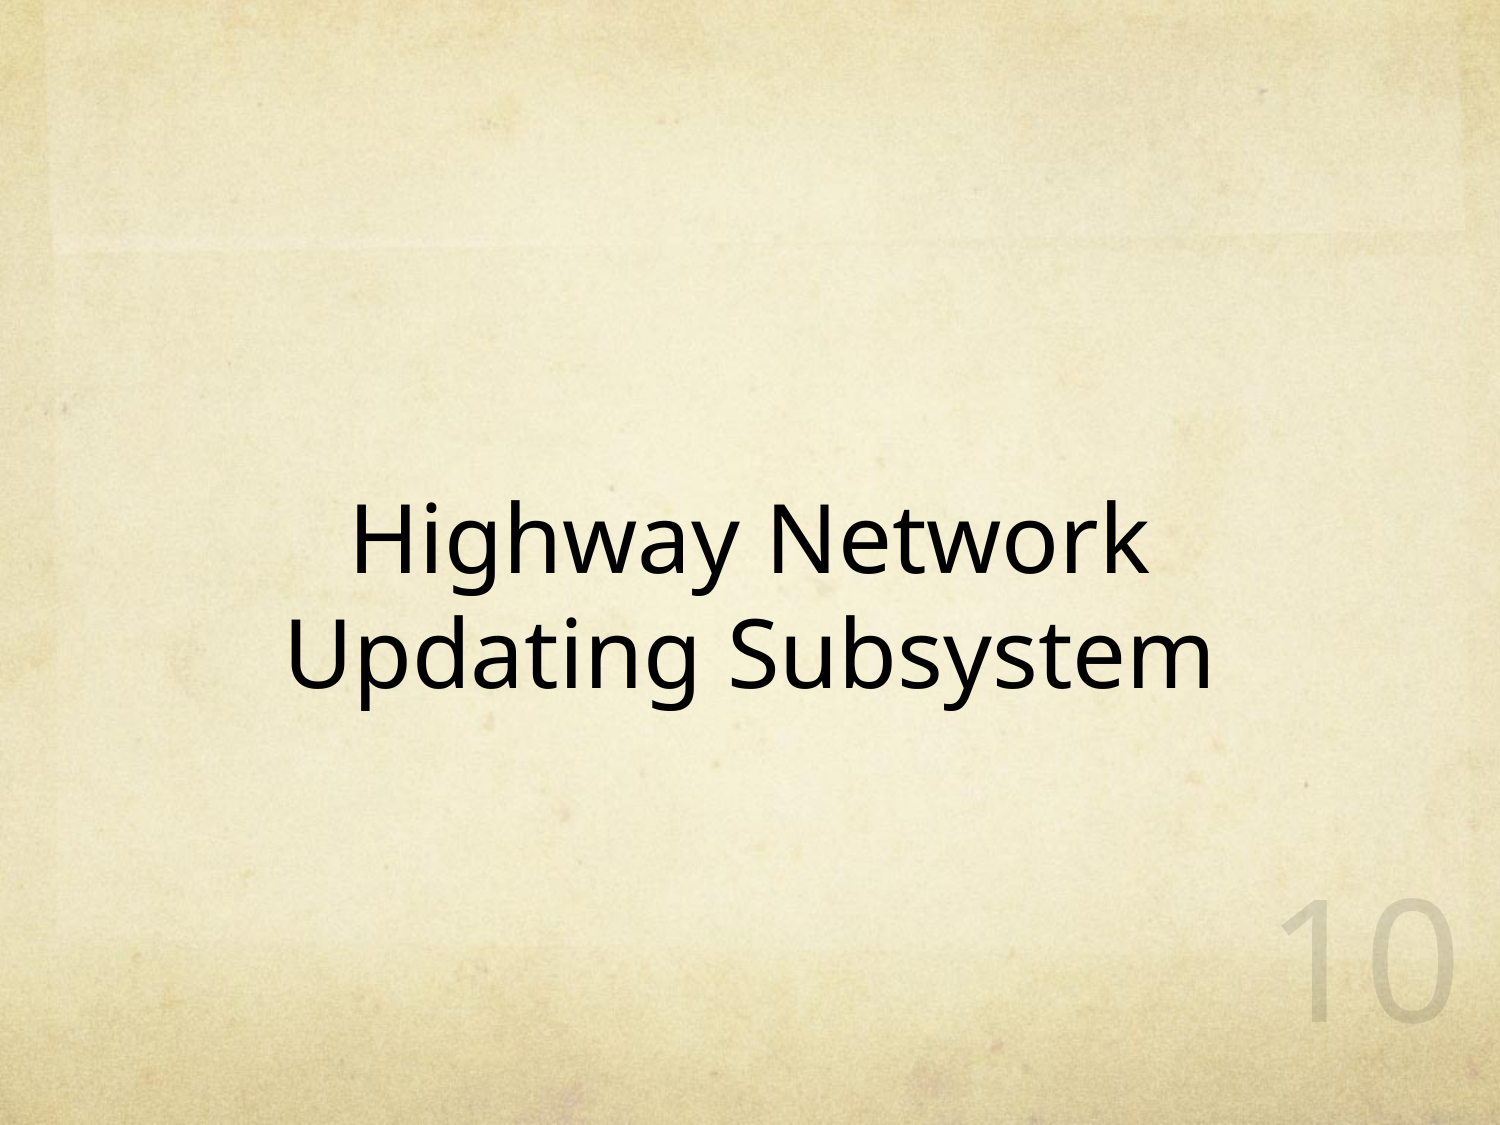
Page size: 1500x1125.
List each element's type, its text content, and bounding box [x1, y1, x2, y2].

slide_number 10 [1233, 898, 1478, 1038]
text_box Highway Network Updating Subsystem [149, 470, 1350, 663]
picture [0, 0, 1500, 1125]
